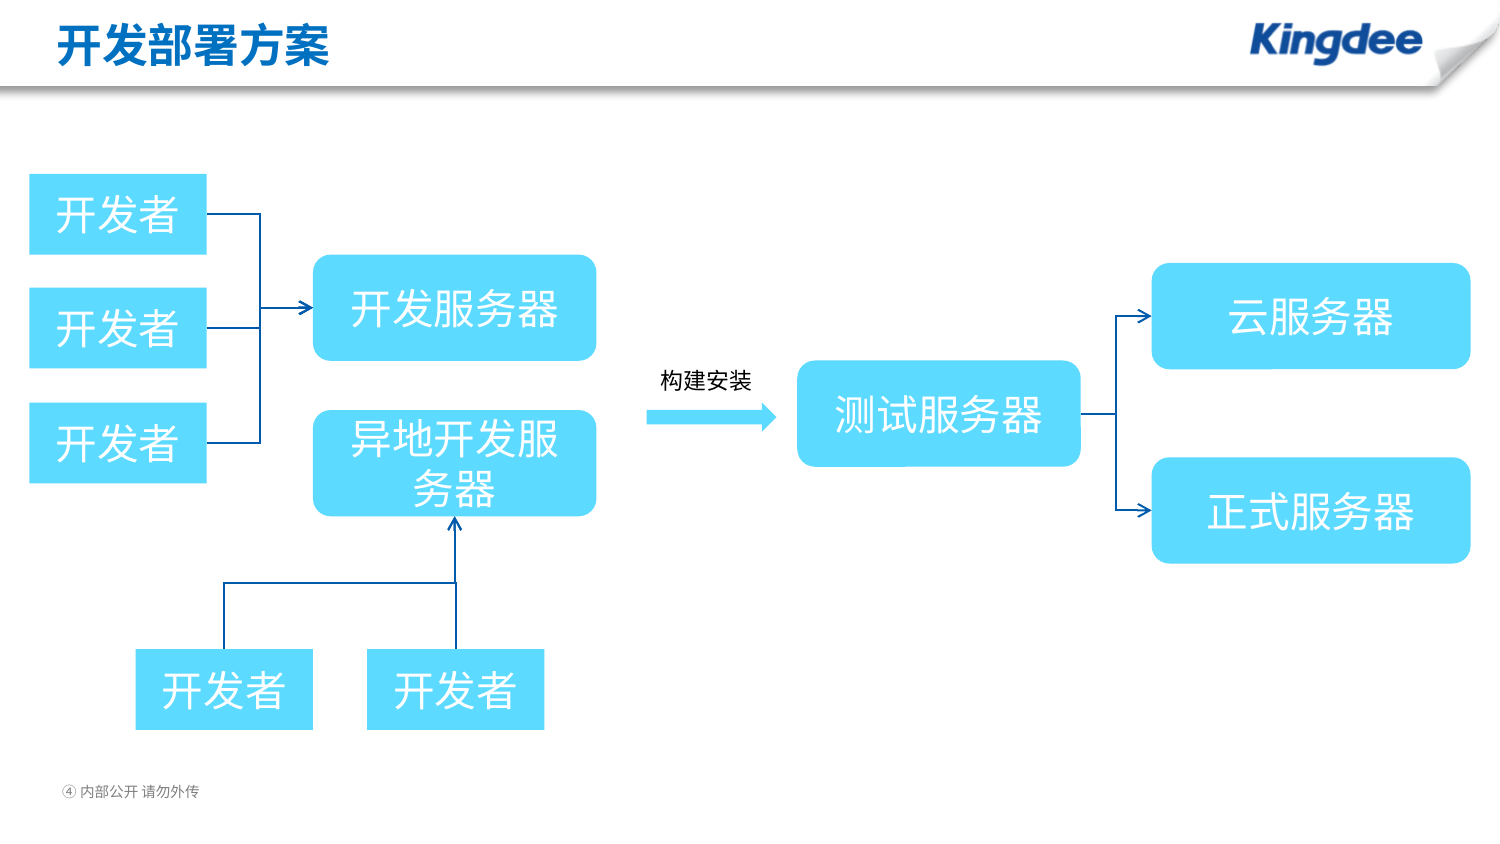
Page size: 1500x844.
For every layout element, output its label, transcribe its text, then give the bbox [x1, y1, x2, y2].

text_box 正式服务器 [1151, 456, 1472, 565]
picture [0, 0, 1500, 86]
text_box 开发者 [29, 402, 207, 484]
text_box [273, 467, 406, 698]
text_box 开发者 [135, 648, 313, 730]
title 开发部署方案 [41, 2, 1336, 86]
text_box 构建安装 [645, 359, 768, 402]
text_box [1080, 413, 1152, 511]
text_box 测试服务器 [796, 359, 1080, 468]
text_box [206, 214, 313, 307]
text_box 开发者 [367, 648, 545, 730]
text_box 异地开发服务器 [312, 409, 597, 517]
text_box 开发者 [29, 173, 207, 255]
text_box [206, 307, 313, 443]
text_box 云服务器 [1151, 262, 1472, 370]
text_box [1080, 316, 1152, 413]
text_box [646, 402, 778, 434]
text_box 开发者 [29, 287, 206, 369]
text_box 开发服务器 [313, 254, 597, 362]
